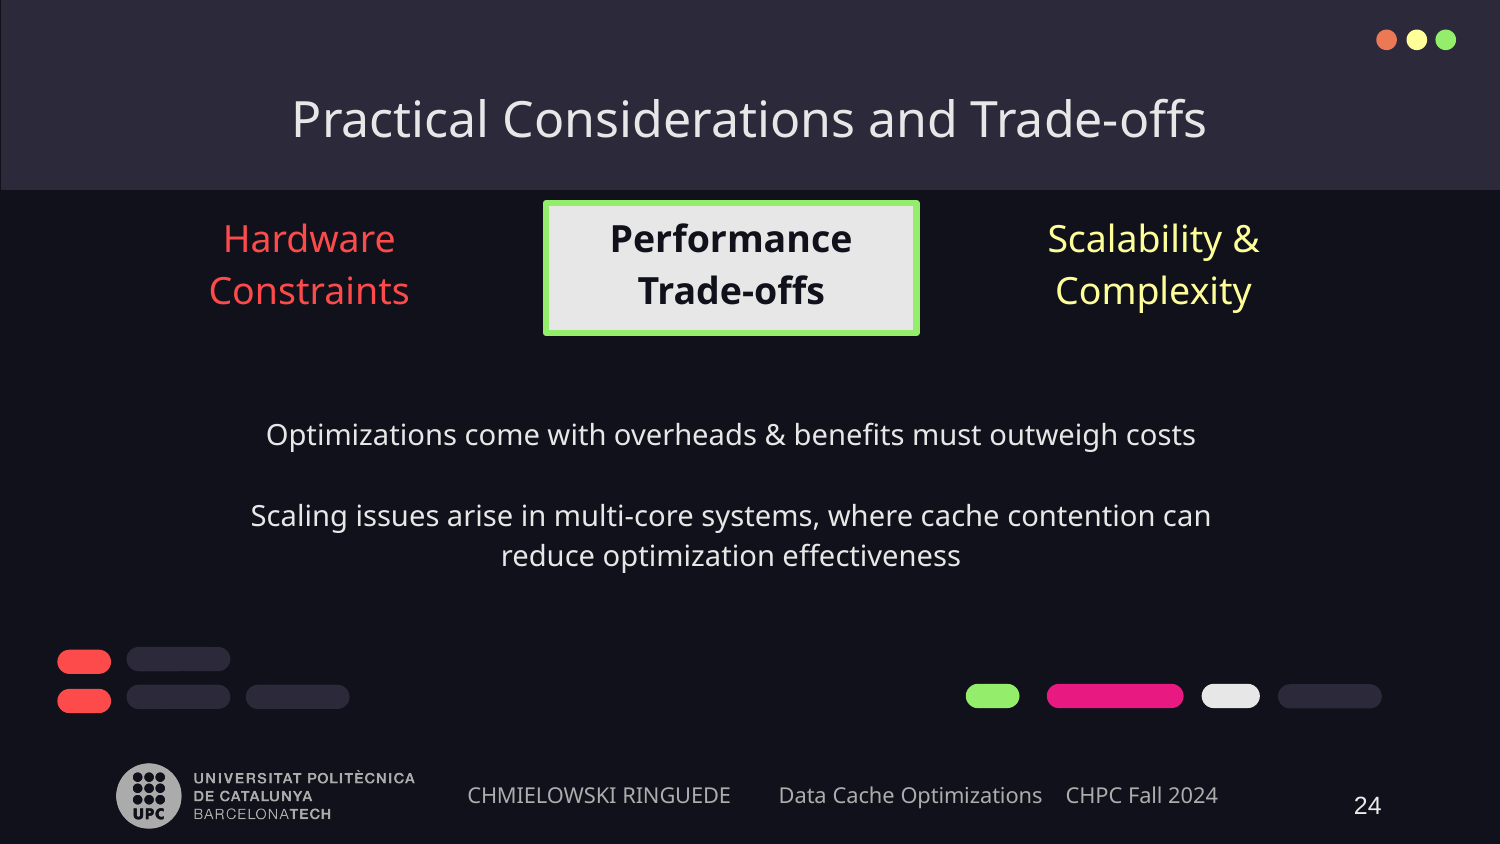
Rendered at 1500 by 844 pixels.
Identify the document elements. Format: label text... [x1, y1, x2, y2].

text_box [57, 646, 350, 714]
text_box [965, 683, 1020, 709]
text_box [1278, 684, 1382, 709]
text_box [1046, 683, 1184, 709]
slide_number 24 [1059, 782, 1397, 828]
text_box [544, 327, 919, 335]
text_box [544, 201, 919, 218]
picture [116, 763, 415, 829]
subtitle Hardware Constraints [111, 218, 508, 327]
subtitle Scalability & Complexity [955, 218, 1352, 327]
title Practical Considerations and Trade-offs [118, 72, 1382, 167]
text_box [1201, 683, 1260, 709]
subtitle Performance Trade-offs [533, 218, 930, 327]
subtitle Optimizations come with overheads & benefits must outweigh costs Scaling issues arise in multi-core systems, where cache contention can reduce optimization effectiveness [207, 396, 1256, 620]
